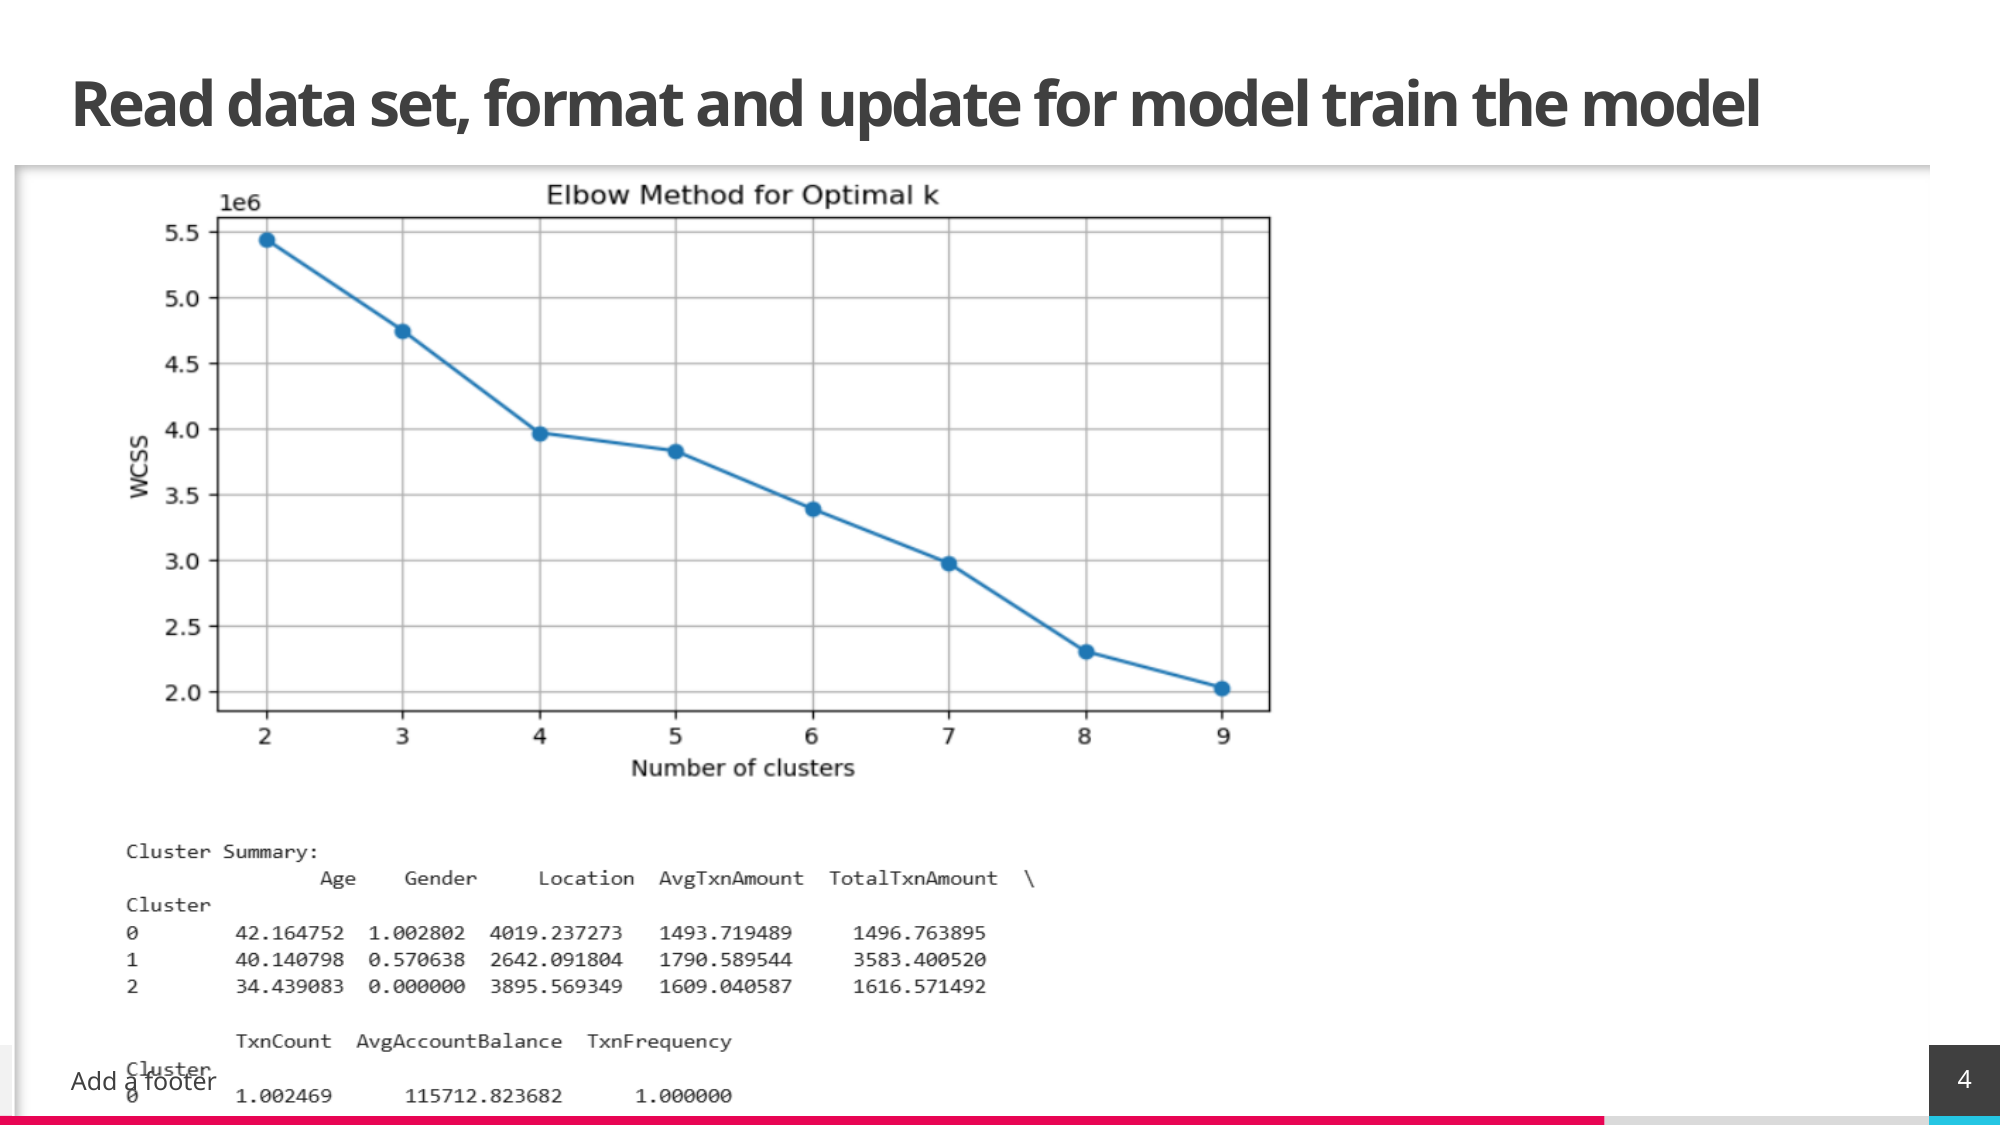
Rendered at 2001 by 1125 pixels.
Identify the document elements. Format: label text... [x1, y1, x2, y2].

title Read data set, format and update for model train the model [70, 70, 1930, 142]
slide_number 4 [1930, 1045, 2000, 1116]
picture [12, 165, 1930, 1116]
